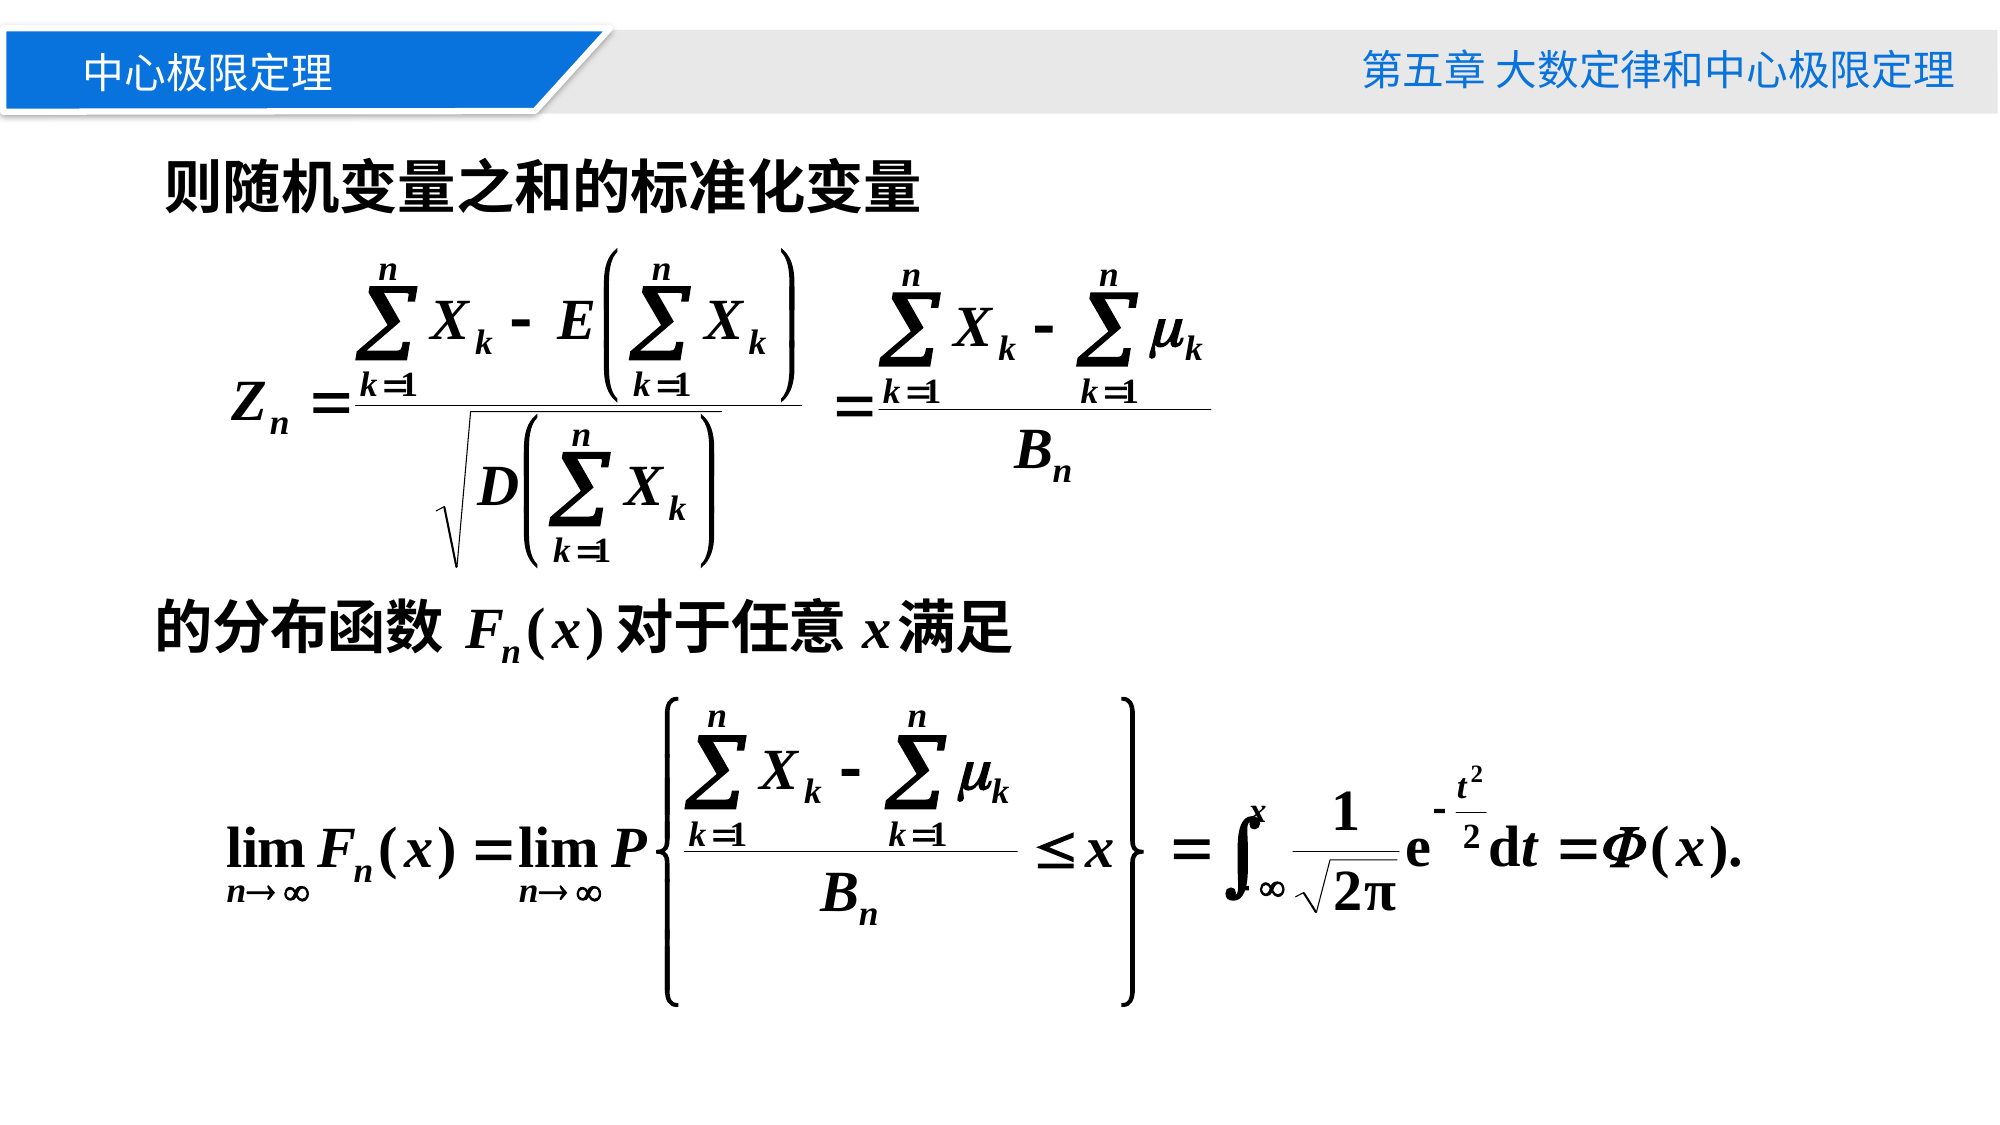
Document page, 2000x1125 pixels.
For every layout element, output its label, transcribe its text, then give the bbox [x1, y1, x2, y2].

text_box [0, 25, 613, 115]
text_box 中心极限定理 [67, 39, 349, 104]
text_box 则随机变量之和的标准化变量 [149, 142, 1125, 228]
text_box [543, 27, 2000, 116]
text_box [222, 692, 1151, 1012]
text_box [156, 596, 1018, 670]
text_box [224, 244, 807, 573]
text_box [1164, 757, 1745, 919]
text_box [827, 252, 1216, 489]
text_box 第五章 大数定律和中心极限定理 [1346, 36, 1970, 101]
